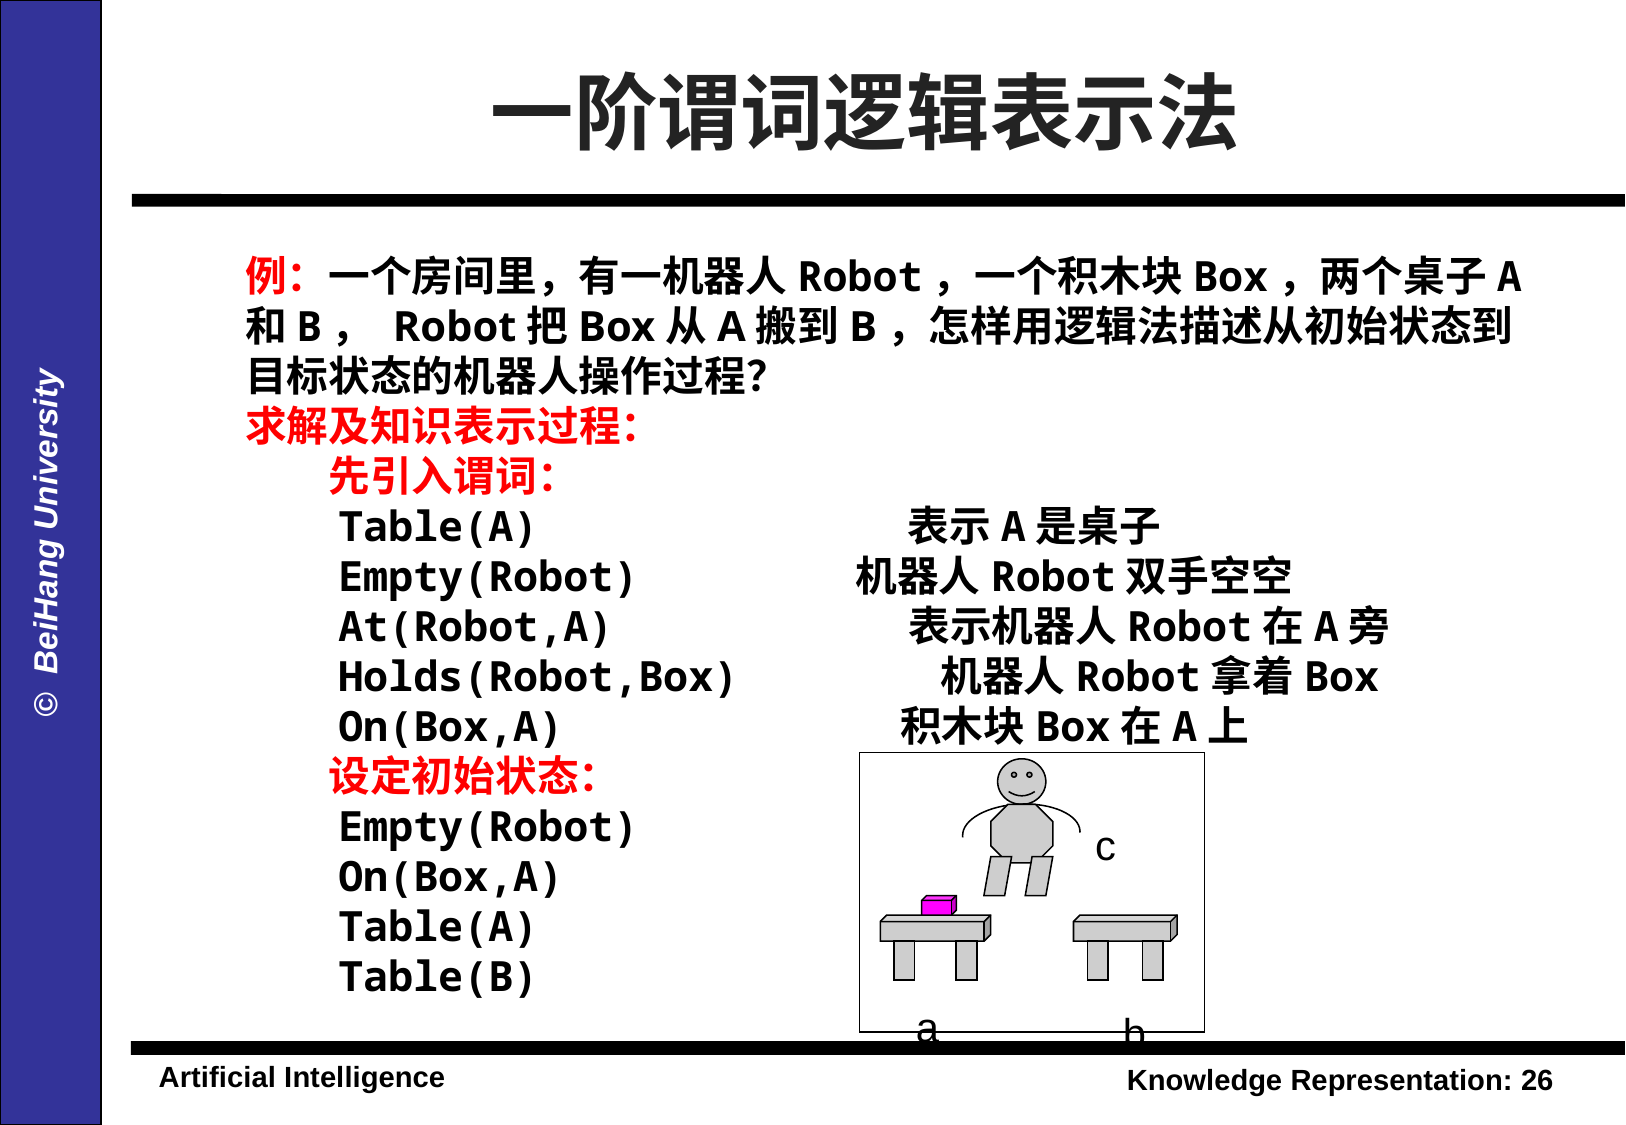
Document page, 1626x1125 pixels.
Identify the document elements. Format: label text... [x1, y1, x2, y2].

text_box 例：一个房间里，有一机器人Robot，一个积木块Box，两个桌子A和B， Robot把Box从A搬到B，怎样用逻辑法描述从初始状态到目标状态的机器人操作过程？ 求解及知识表示过程： 先引入谓词： Table(A) 表示A是桌子 Empty(Robot) 机器人Robot双手空空 At(Robot,A) 表示机器人Robot在A旁 Holds(Robot,Box) 机器人Robot拿着Box On(Box,A) 积木块Box在A上 设定初始状态： Empty(Robot) On(Box,A) Table(A) Table(B) [230, 249, 1558, 1058]
text_box 一阶谓词逻辑表示法 [175, 32, 1555, 187]
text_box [859, 752, 1205, 1036]
